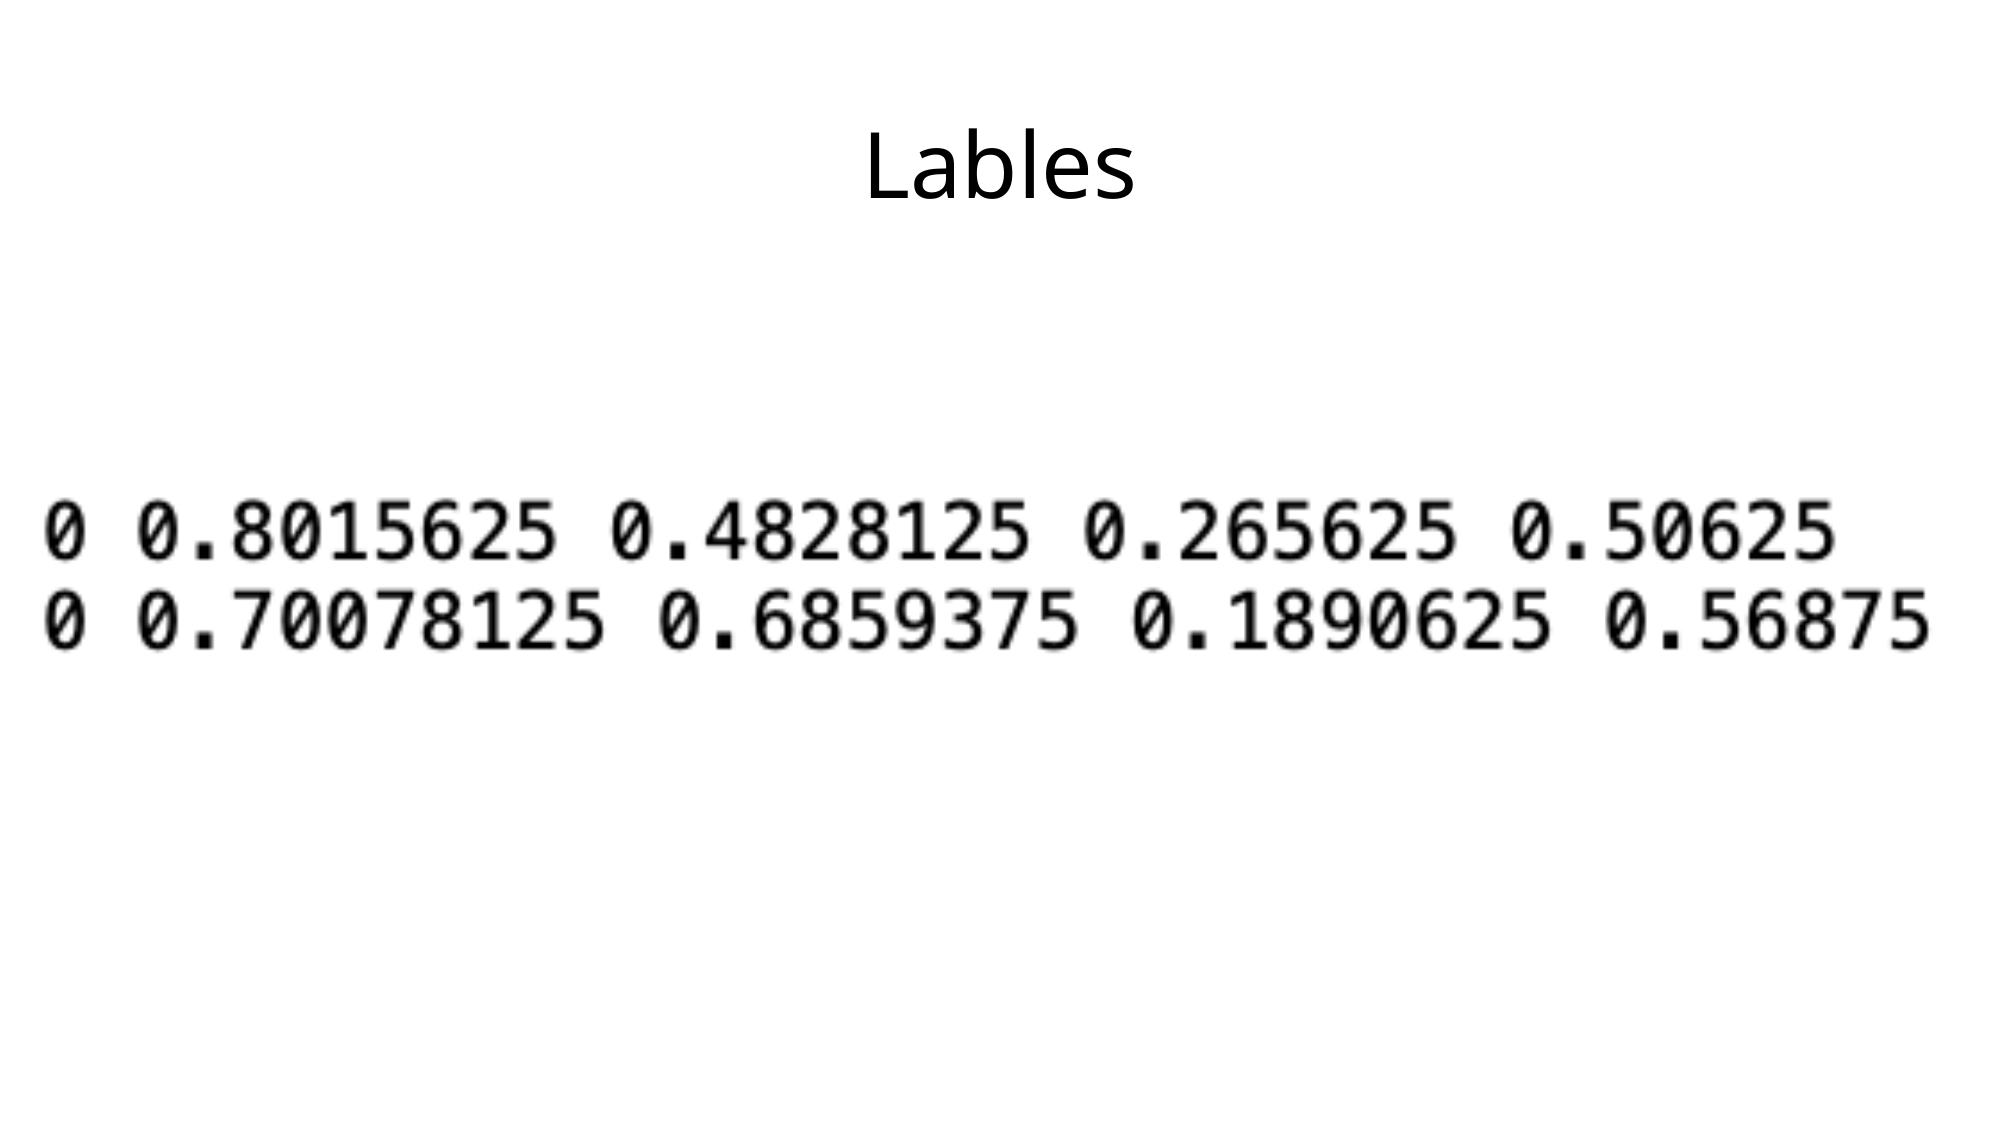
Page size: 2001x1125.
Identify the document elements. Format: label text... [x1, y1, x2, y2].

title Lables [137, 59, 1863, 278]
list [25, 489, 1979, 705]
